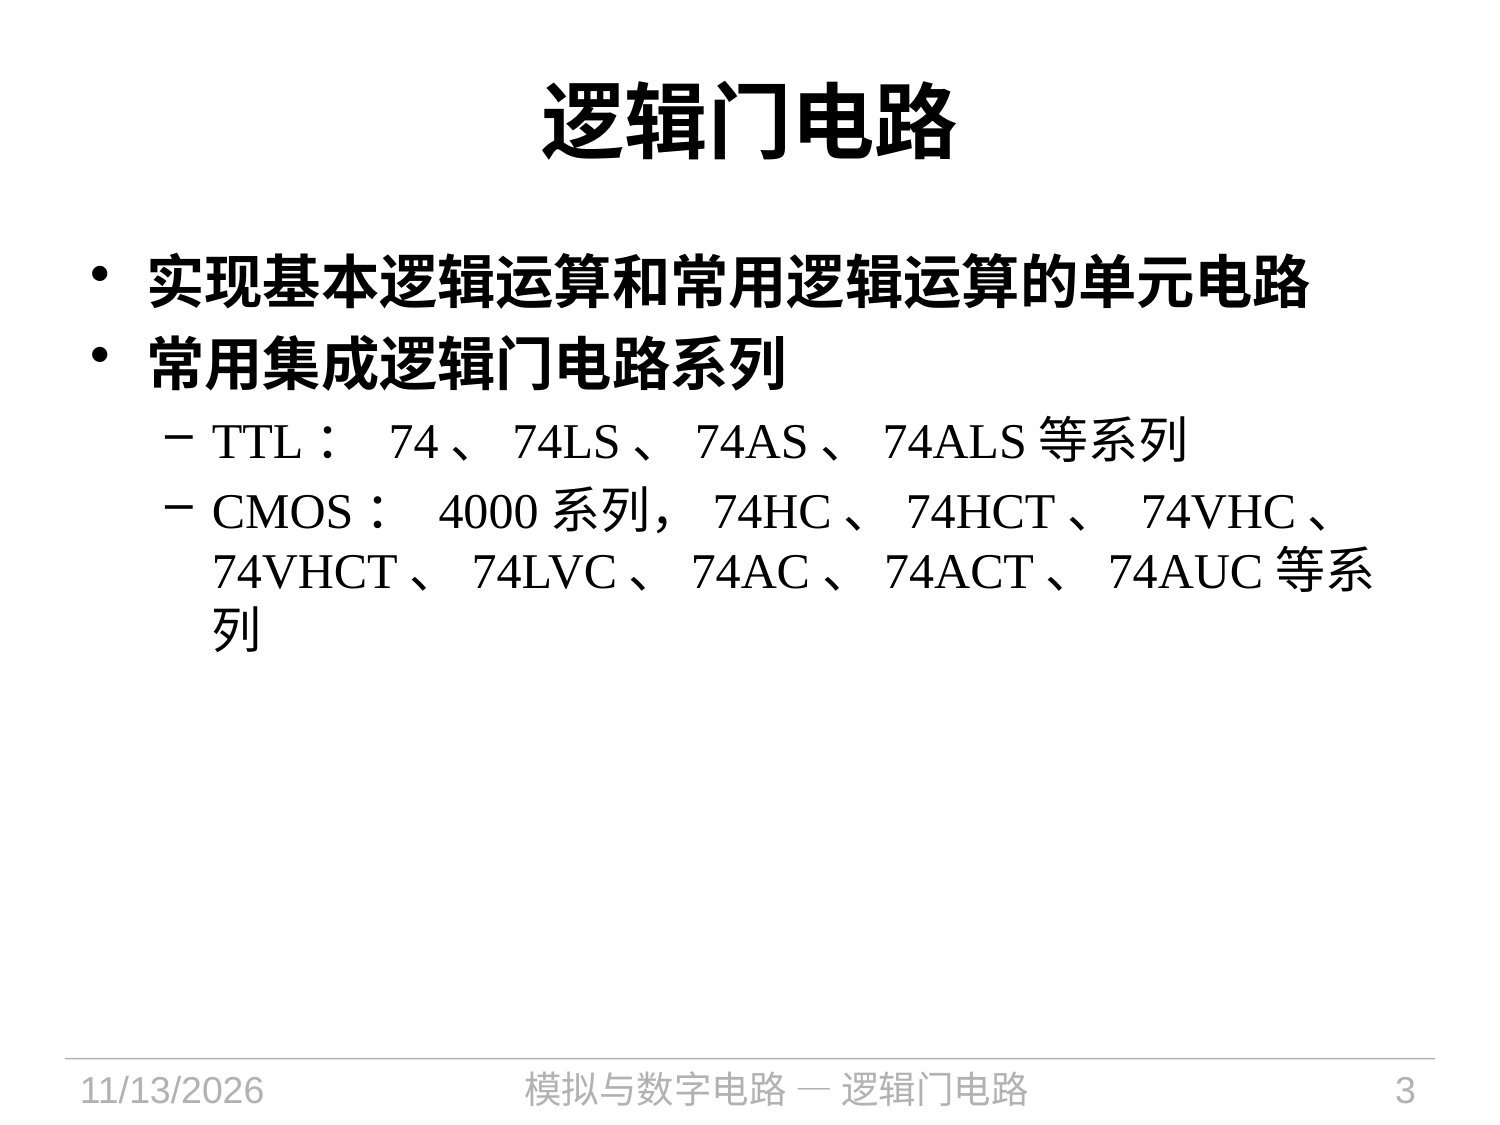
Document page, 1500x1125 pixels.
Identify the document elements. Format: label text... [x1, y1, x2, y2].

footer 模拟与数字电路 — 逻辑门电路 [373, 1058, 1179, 1125]
list 实现基本逻辑运算和常用逻辑运算的单元电路 常用集成逻辑门电路系列 TTL： 74、74LS、74AS、74ALS等系列 CMOS： 4000系列，74HC、74HCT、 74VHC、 74VHCT、74LVC、74AC、74ACT、74AUC等系列 [75, 237, 1425, 1047]
title 逻辑门电路 [75, 24, 1425, 213]
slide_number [64, 1058, 348, 1125]
slide_number 3 [1230, 1058, 1431, 1125]
